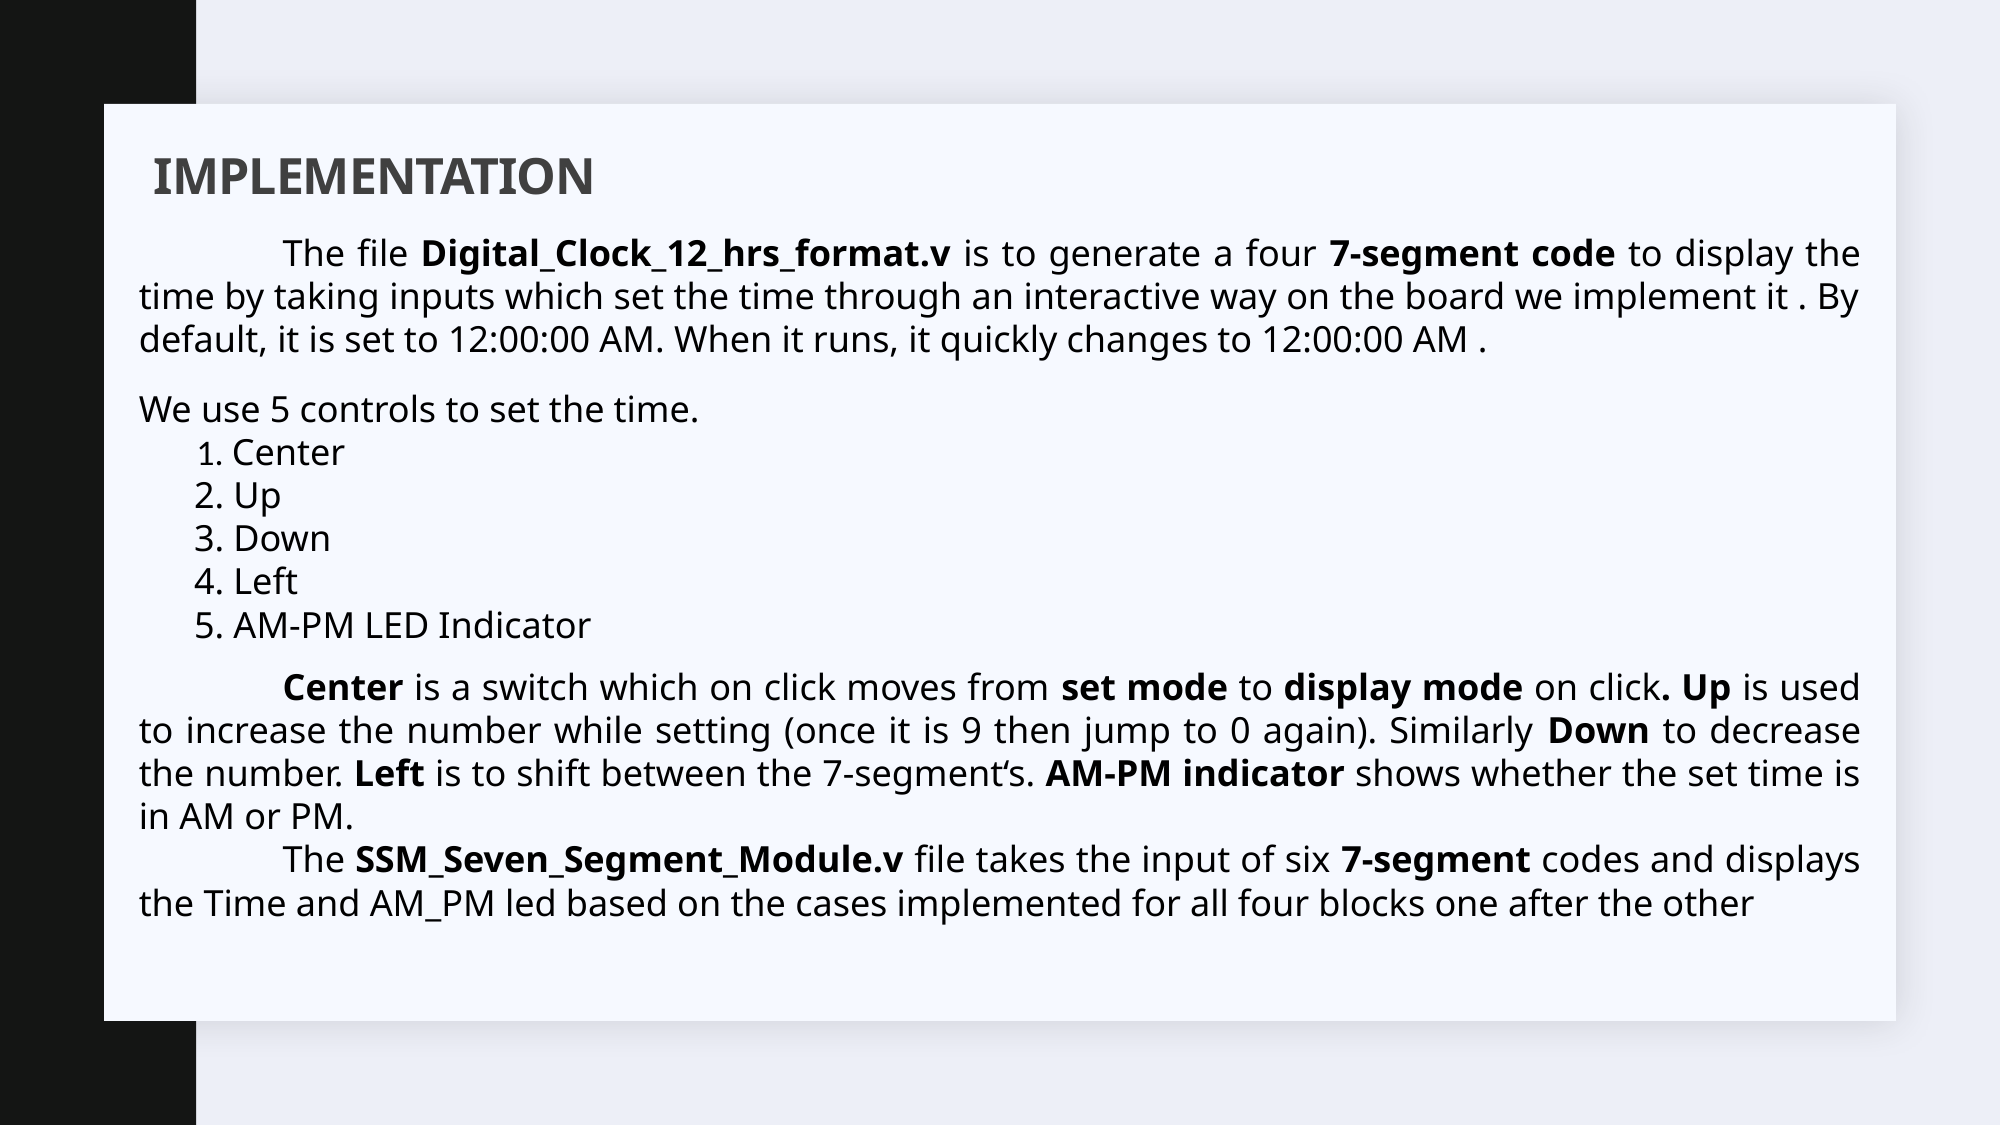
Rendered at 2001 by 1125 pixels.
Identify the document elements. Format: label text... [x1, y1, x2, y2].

title implementation [138, 134, 650, 222]
list The file Digital_Clock_12_hrs_format.v is to generate a four 7-segment code to display the time by taking inputs which set the time through an interactive way on the board we implement it . By default, it is set to 12:00:00 AM. When it runs, it quickly changes to 12:00:00 AM . We use 5 controls to set the time. 1. Center 2. Up 3. Down 4. Left 5. AM-PM LED Indicator Center is a switch which on click moves from set mode to display mode on click. Up is used to increase the number while setting (once it is 9 then jump to 0 again). Similarly Down to decrease the number. Left is to shift between the 7-segment‘s. AM-PM indicator shows whether the set time is in AM or PM. The SSM_Seven_Segment_Module.v file takes the input of six 7-segment codes and displays the Time and AM_PM led based on the cases implemented for all four blocks one after the other [138, 222, 1862, 973]
